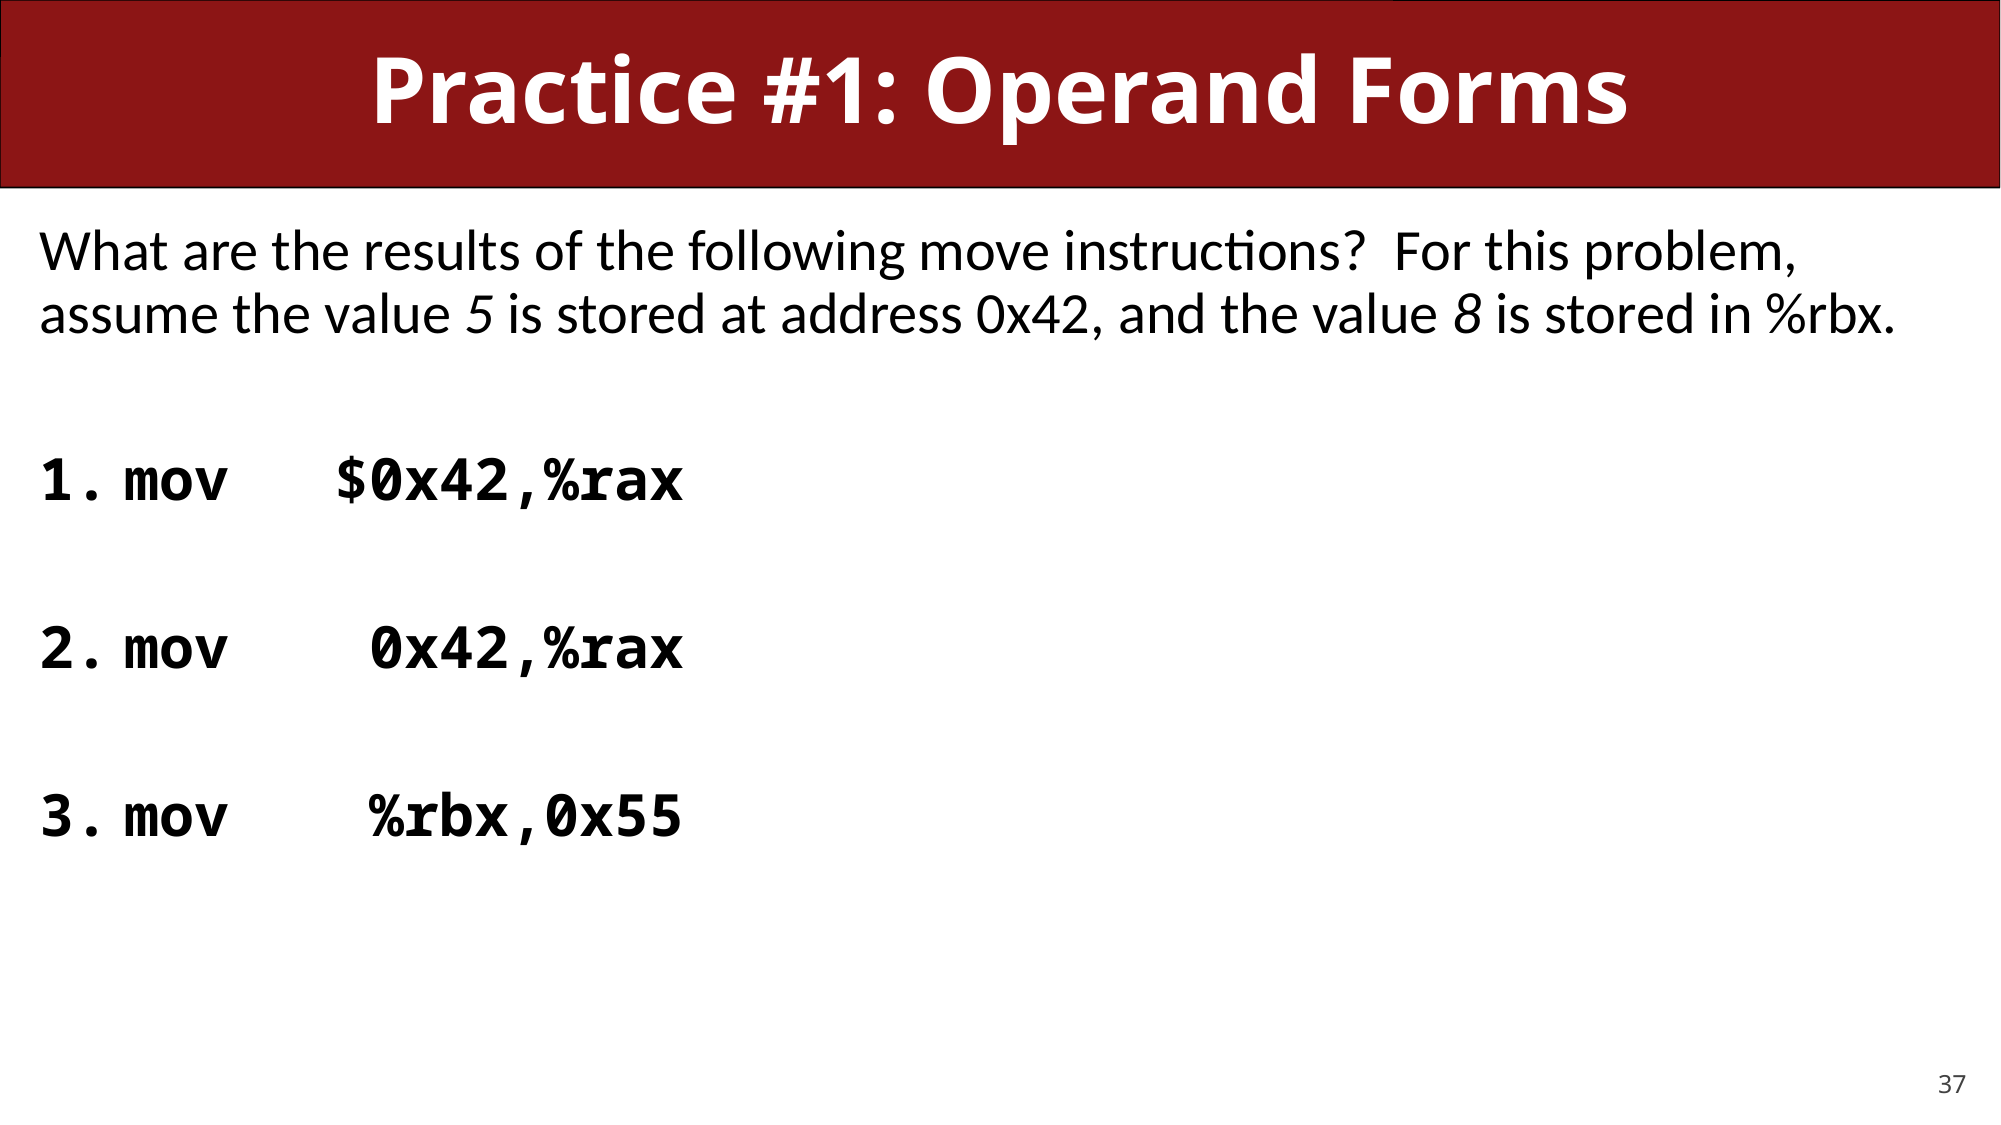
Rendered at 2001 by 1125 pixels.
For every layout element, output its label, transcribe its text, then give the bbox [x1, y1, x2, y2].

list What are the results of the following move instructions? For this problem, assume the value 5 is stored at address 0x42, and the value 8 is stored in %rbx. mov $0x42,%rax mov 0x42,%rax mov %rbx,0x55 [24, 212, 1963, 1063]
title Practice #1: Operand Forms [75, 0, 1925, 188]
